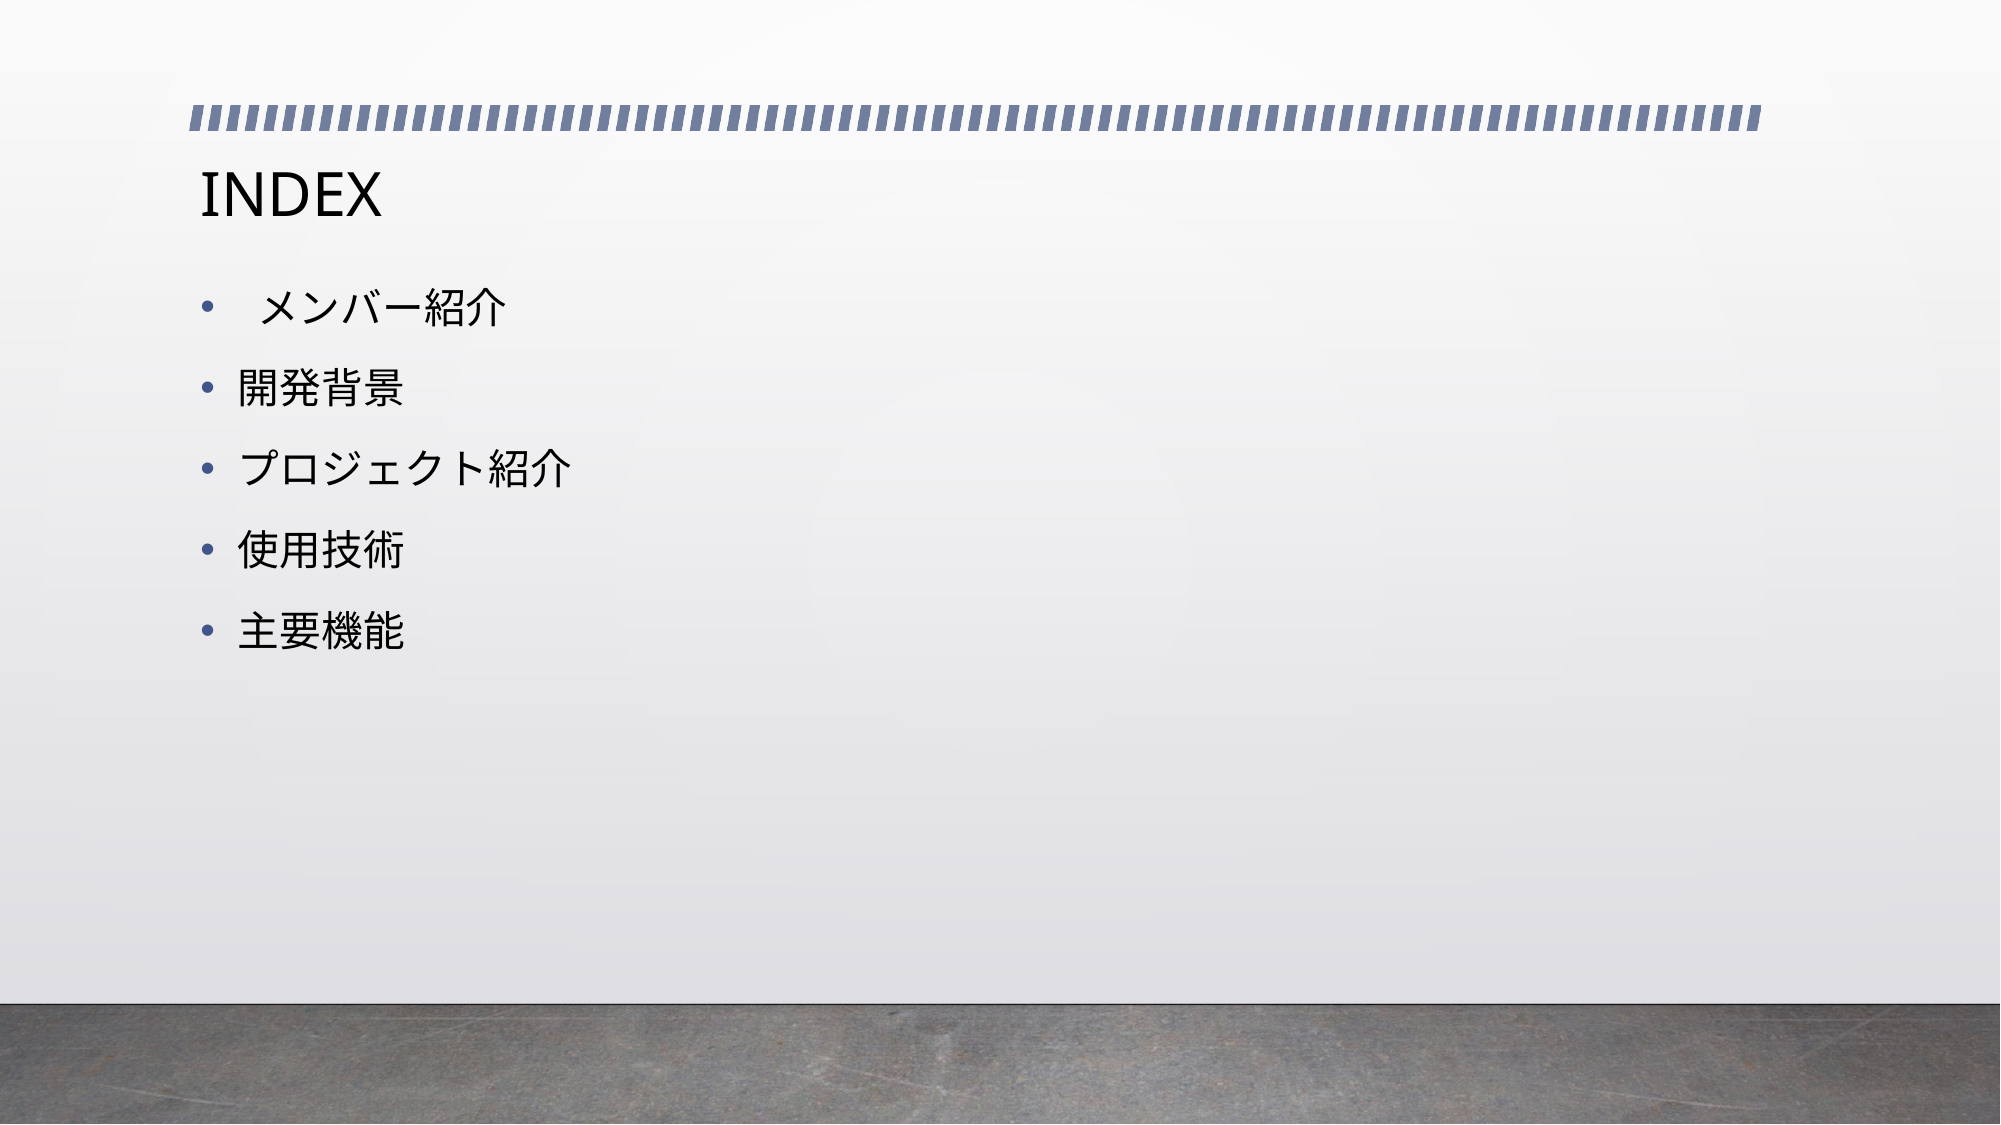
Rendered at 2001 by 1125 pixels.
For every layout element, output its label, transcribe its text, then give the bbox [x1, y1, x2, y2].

title INDEX [185, 156, 455, 238]
picture [0, 1004, 2000, 1124]
list メンバー紹介 開発背景 プロジェクト紹介 使用技術 主要機能 [185, 263, 813, 916]
